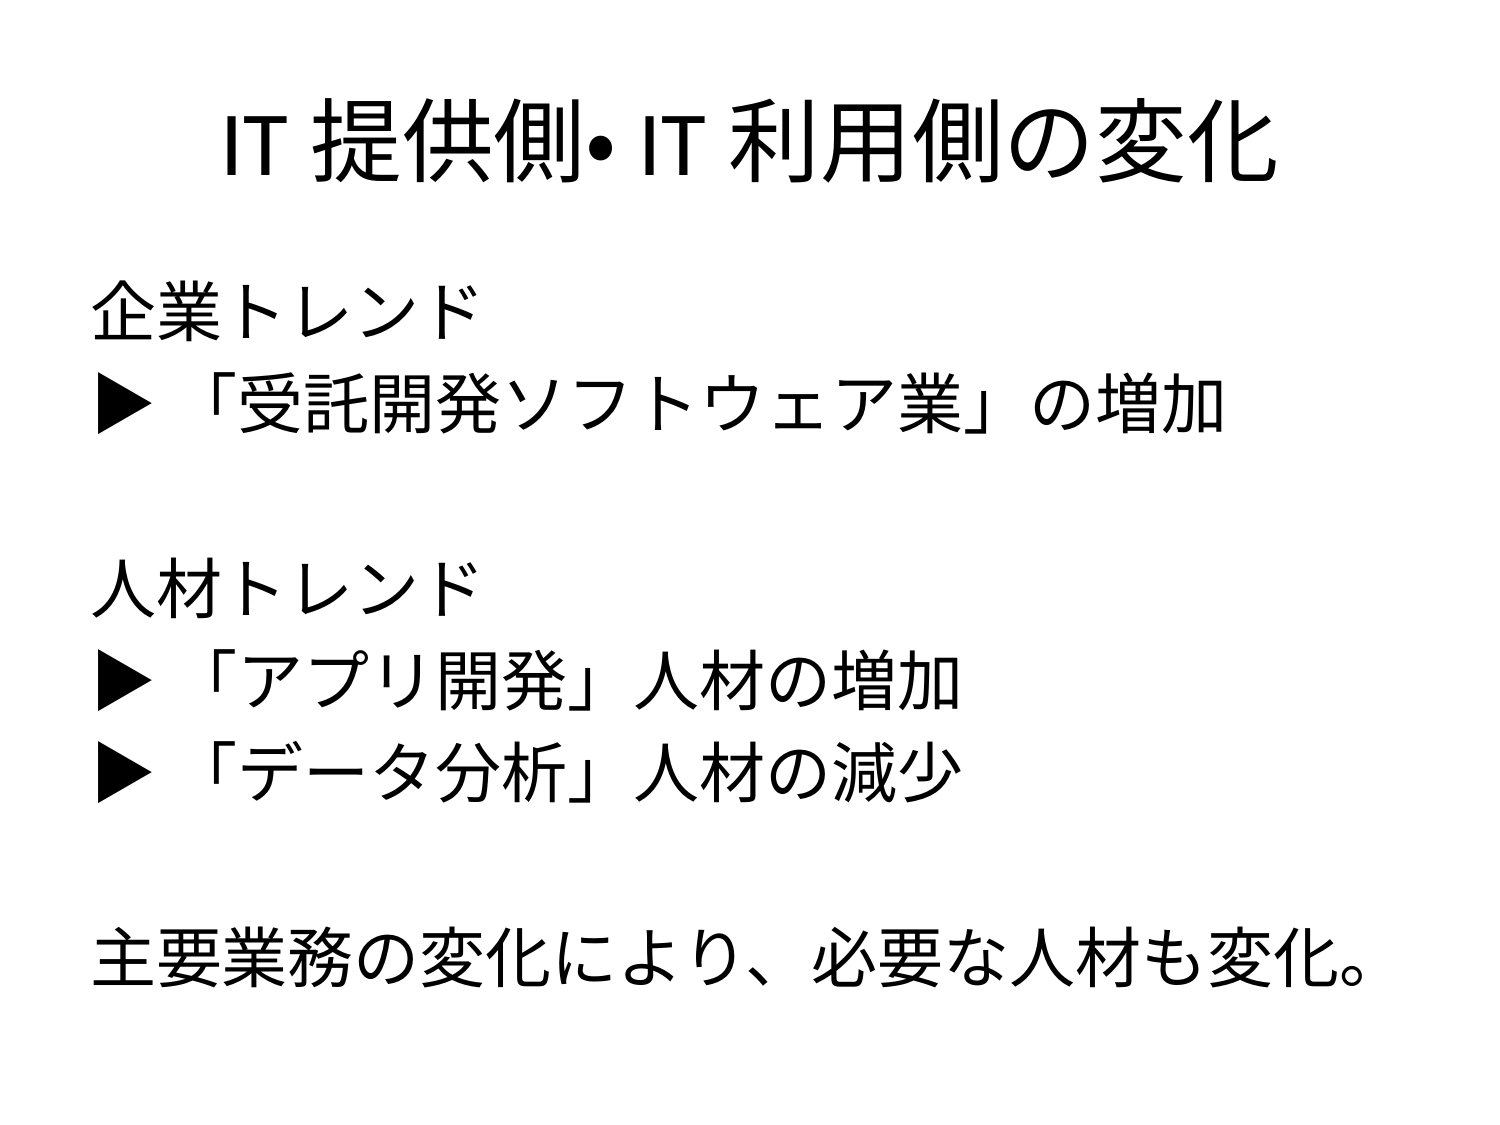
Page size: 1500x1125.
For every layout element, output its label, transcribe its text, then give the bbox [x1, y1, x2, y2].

title IT提供側・IT利用側の変化 [75, 45, 1425, 233]
list 企業トレンド ▶︎「受託開発ソフトウェア業」の増加 人材トレンド ▶︎「アプリ開発」人材の増加 ▶︎「データ分析」人材の減少 主要業務の変化により、必要な人材も変化。 [75, 262, 1425, 1005]
